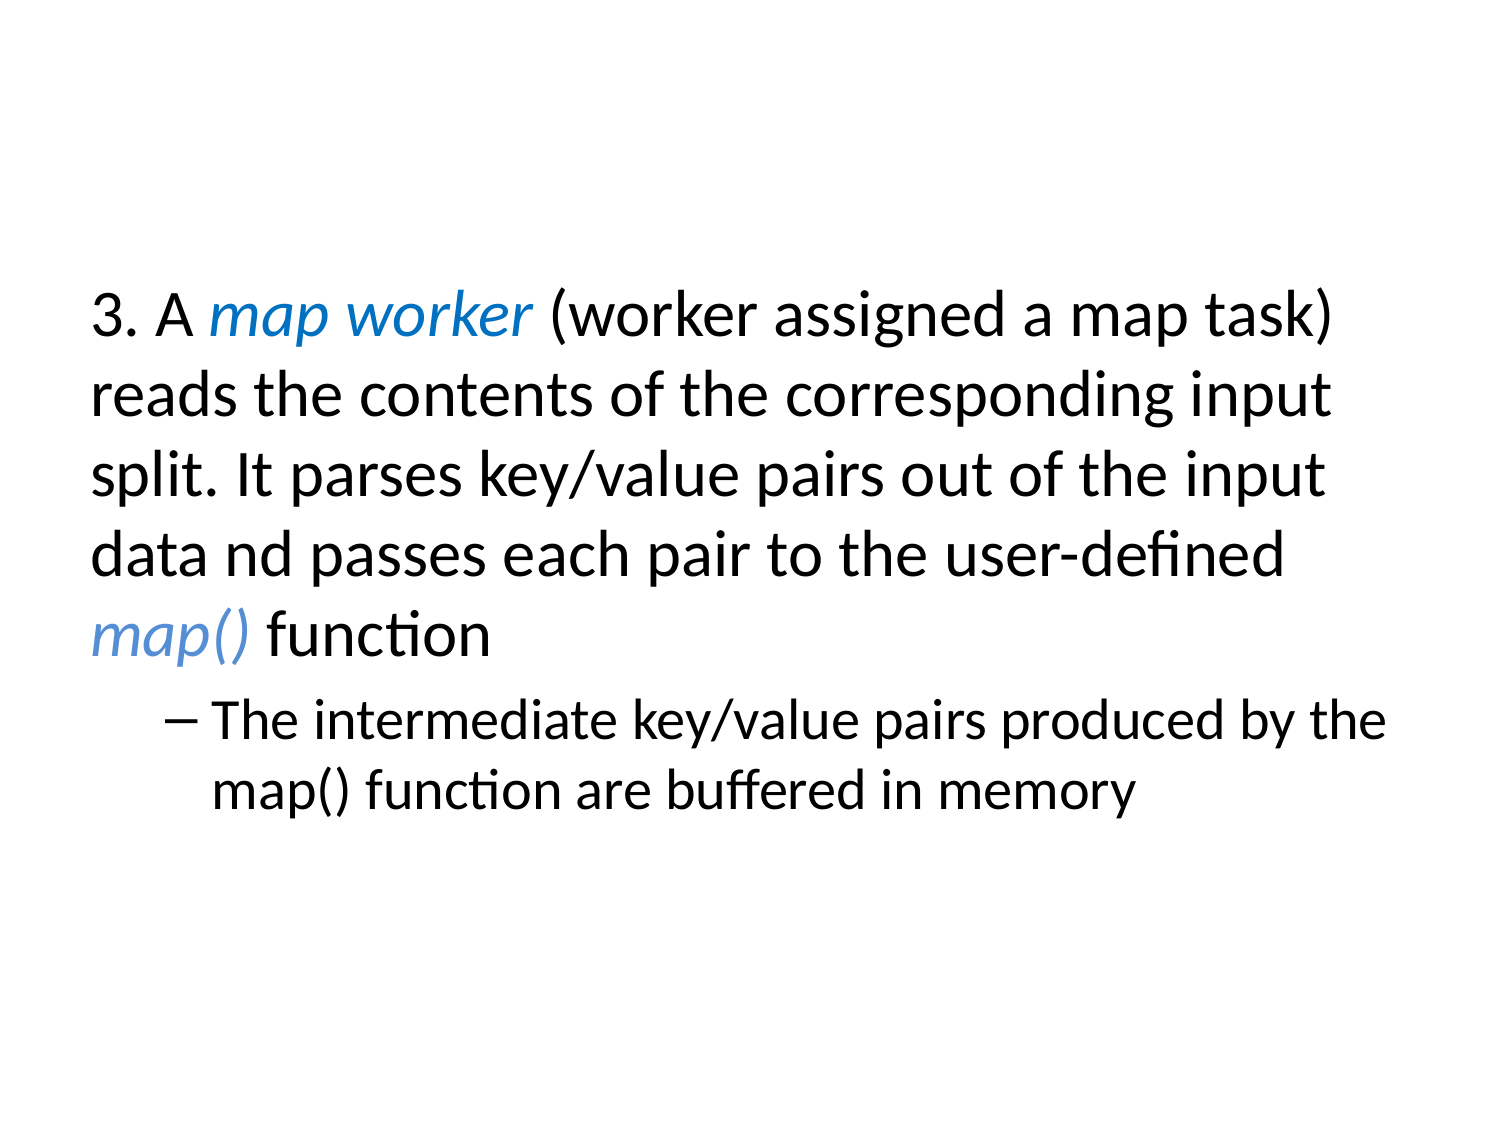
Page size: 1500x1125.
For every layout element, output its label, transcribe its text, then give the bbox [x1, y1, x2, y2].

list 3. A map worker (worker assigned a map task) reads the contents of the corresponding input split. It parses key/value pairs out of the input data nd passes each pair to the user-defined map() function The intermediate key/value pairs produced by the map() function are buffered in memory [75, 262, 1425, 1005]
